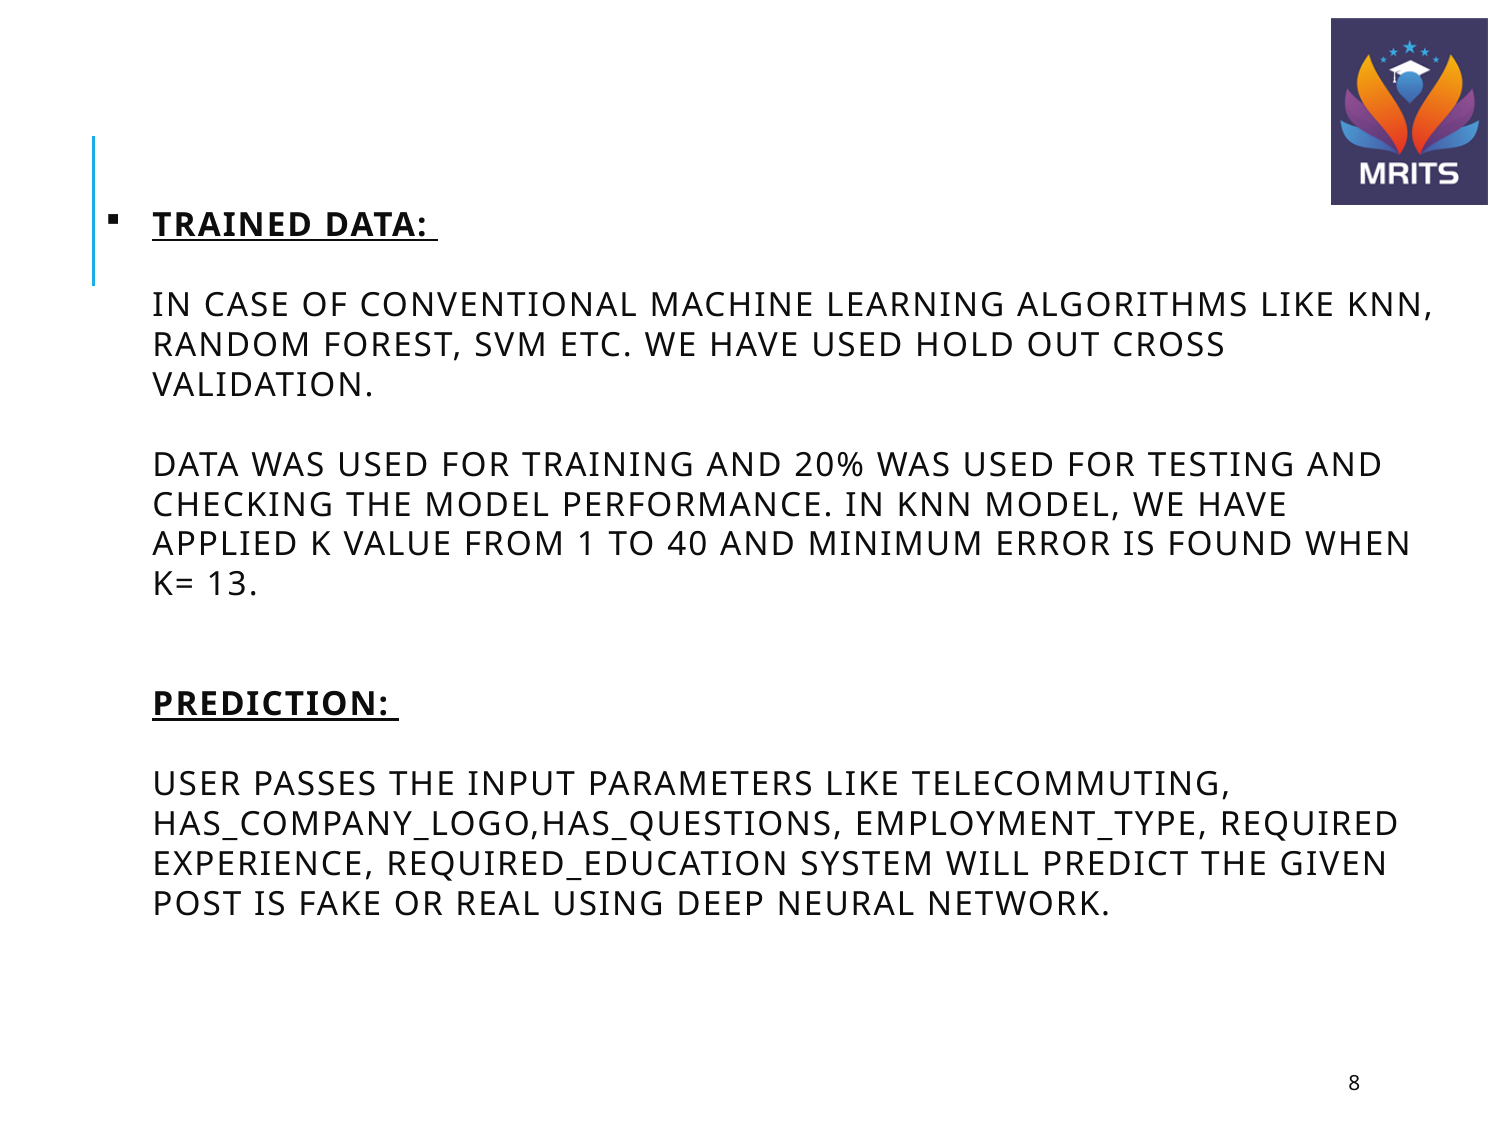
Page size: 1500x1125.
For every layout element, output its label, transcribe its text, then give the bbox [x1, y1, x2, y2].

slide_number 8 [1333, 1061, 1454, 1107]
picture [1330, 18, 1488, 205]
title Trained data: In case of conventional machine learning algorithms like KNN, Random Forest, SVM etc. we have used hold out cross validation. data was used for training and 20% was used for testing and checking the model performance. In KNN model, we have applied K value from 1 to 40 and minimum error is found when k= 13. Prediction: User passes the input parameters like Telecommuting, has_company_logo,has_questions, employment_type, required experience, required_education system will predict the given post is fake or real using deep neural network. [90, 227, 1454, 898]
